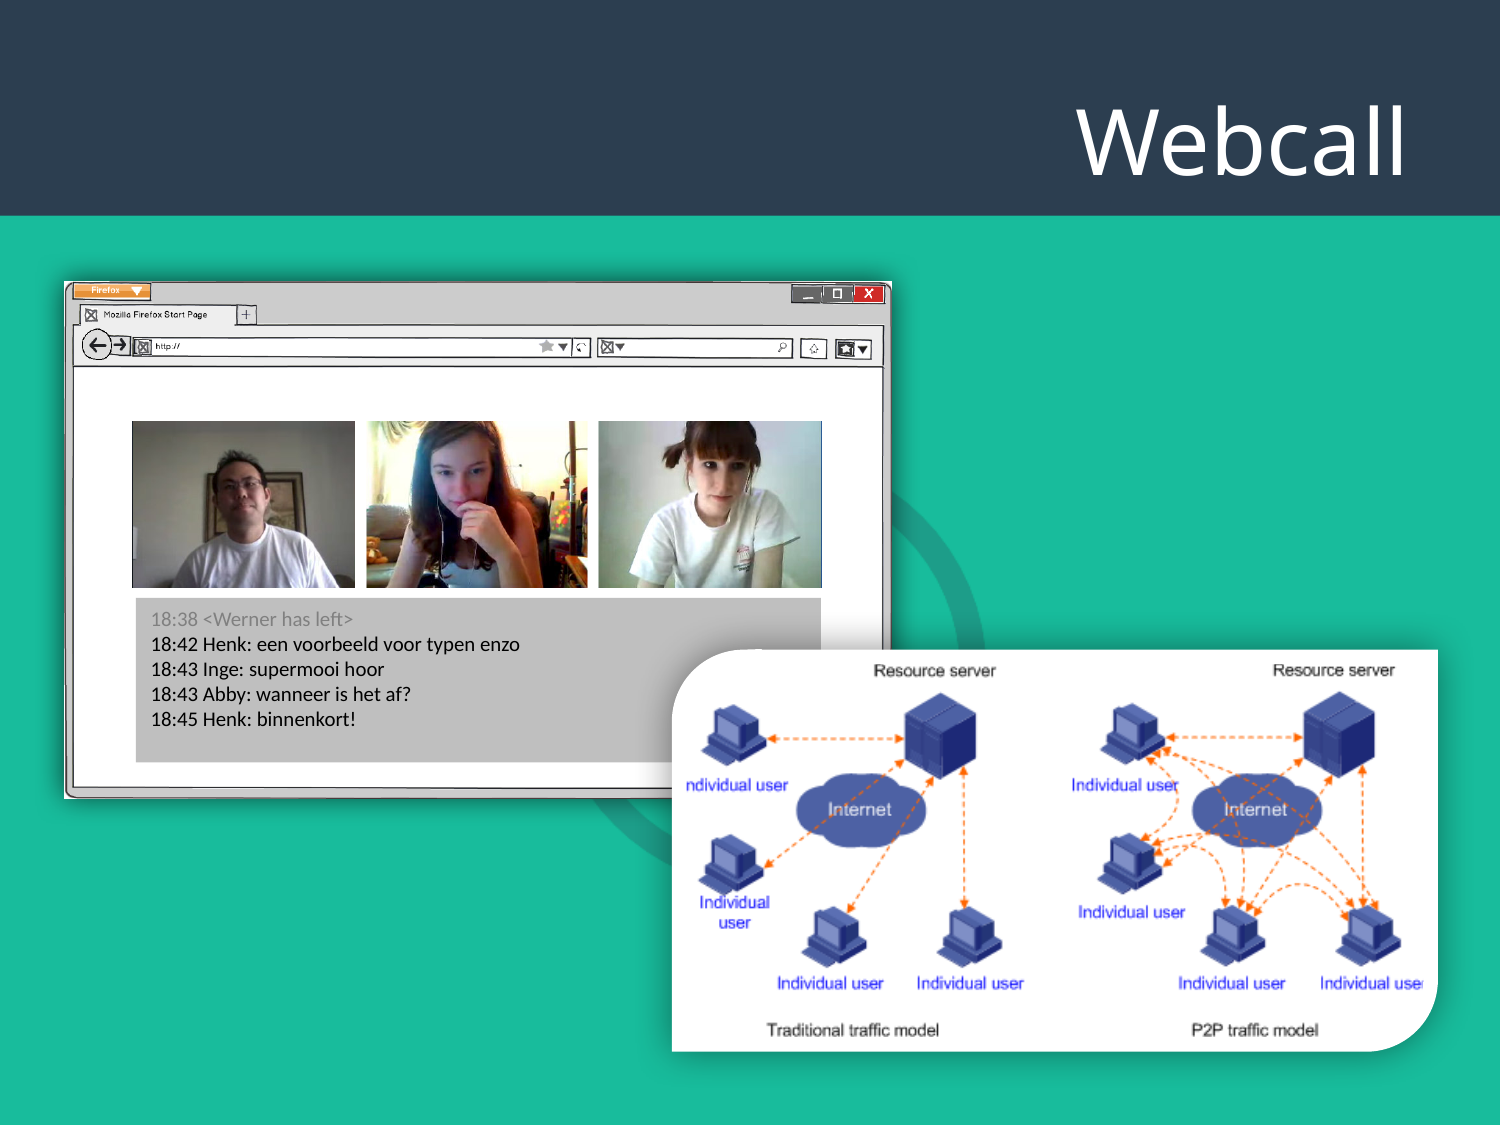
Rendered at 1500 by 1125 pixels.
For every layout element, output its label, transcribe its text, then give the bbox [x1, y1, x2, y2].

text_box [64, 281, 892, 799]
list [678, 656, 1431, 1045]
title Webcall [75, 45, 1425, 233]
picture [0, 0, 1500, 1125]
